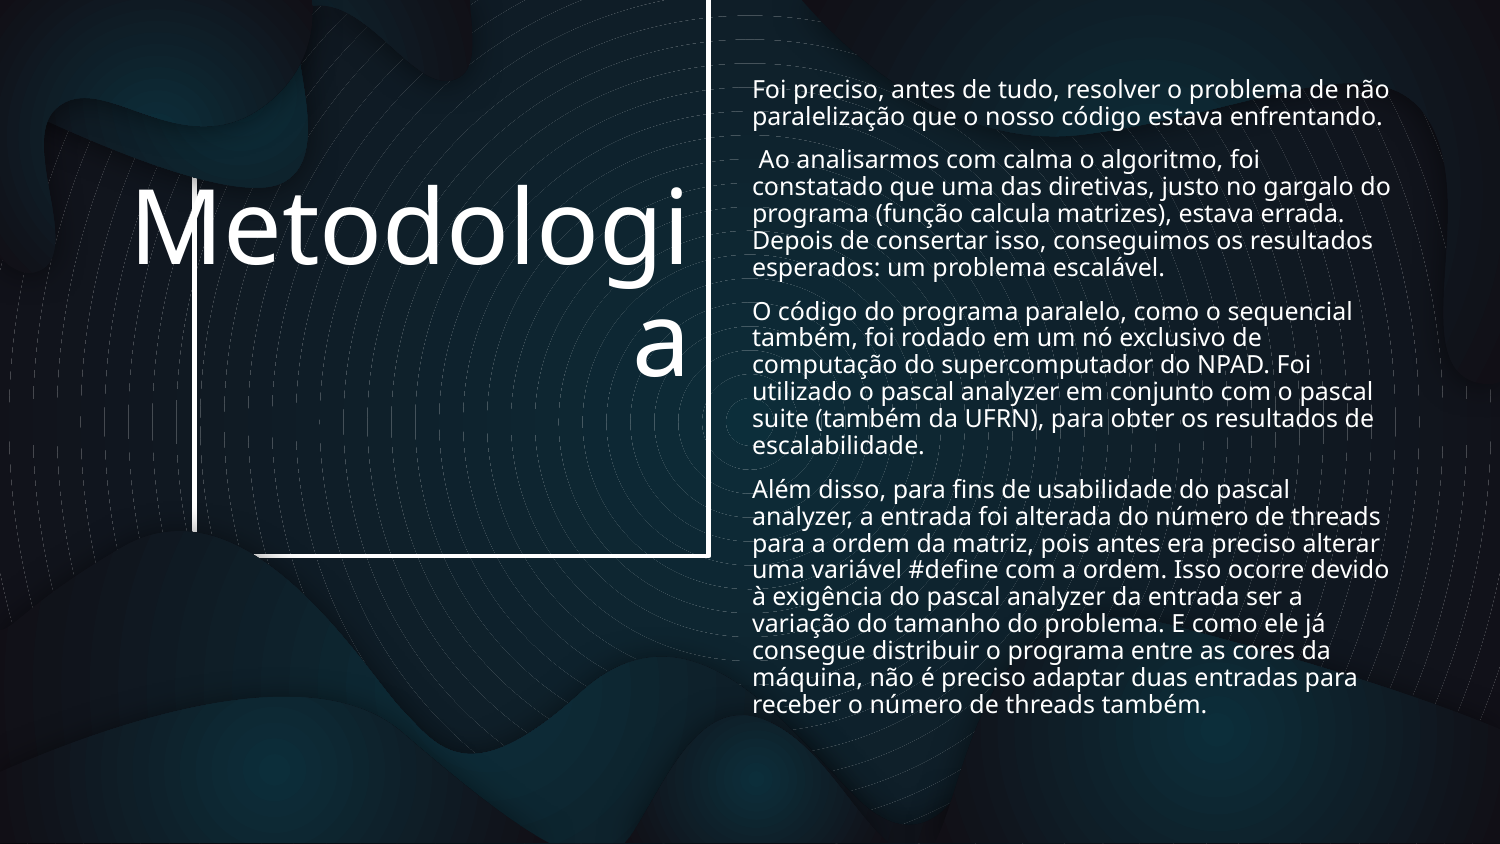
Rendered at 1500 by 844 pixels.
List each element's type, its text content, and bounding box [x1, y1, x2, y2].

title Metodologia [97, 116, 703, 458]
subtitle Foi preciso, antes de tudo, resolver o problema de não paralelização que o nosso código estava enfrentando. Ao analisarmos com calma o algoritmo, foi constatado que uma das diretivas, justo no gargalo do programa (função calcula matrizes), estava errada. Depois de consertar isso, conseguimos os resultados esperados: um problema escalável. O código do programa paralelo, como o sequencial também, foi rodado em um nó exclusivo de computação do supercomputador do NPAD. Foi utilizado o pascal analyzer em conjunto com o pascal suite (também da UFRN), para obter os resultados de escalabilidade. Além disso, para fins de usabilidade do pascal analyzer, a entrada foi alterada do número de threads para a ordem da matriz, pois antes era preciso alterar uma variável #define com a ordem. Isso ocorre devido à exigência do pascal analyzer da entrada ser a variação do tamanho do problema. E como ele já consegue distribuir o programa entre as cores da máquina, não é preciso adaptar duas entradas para receber o número de threads também. [740, 70, 1409, 772]
